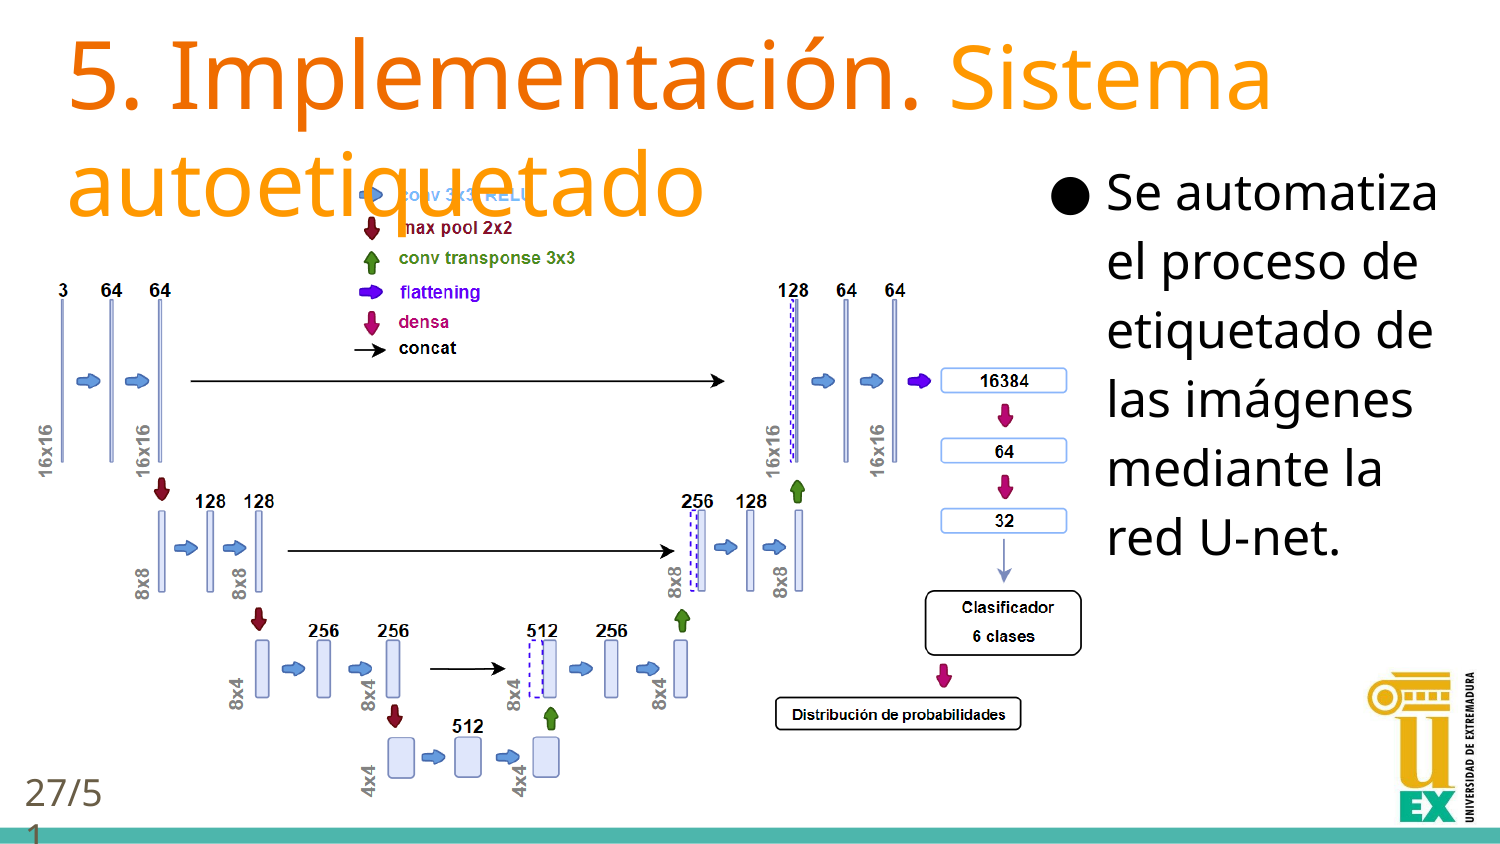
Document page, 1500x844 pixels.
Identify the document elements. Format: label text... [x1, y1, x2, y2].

list Se automatiza el proceso de etiquetado de las imágenes mediante la red U-net. [1016, 136, 1484, 757]
picture [26, 173, 1088, 801]
title 5. Implementación. Sistema autoetiquetado [51, 0, 1449, 123]
text_box 27/51 [9, 754, 128, 820]
picture [1362, 667, 1482, 827]
